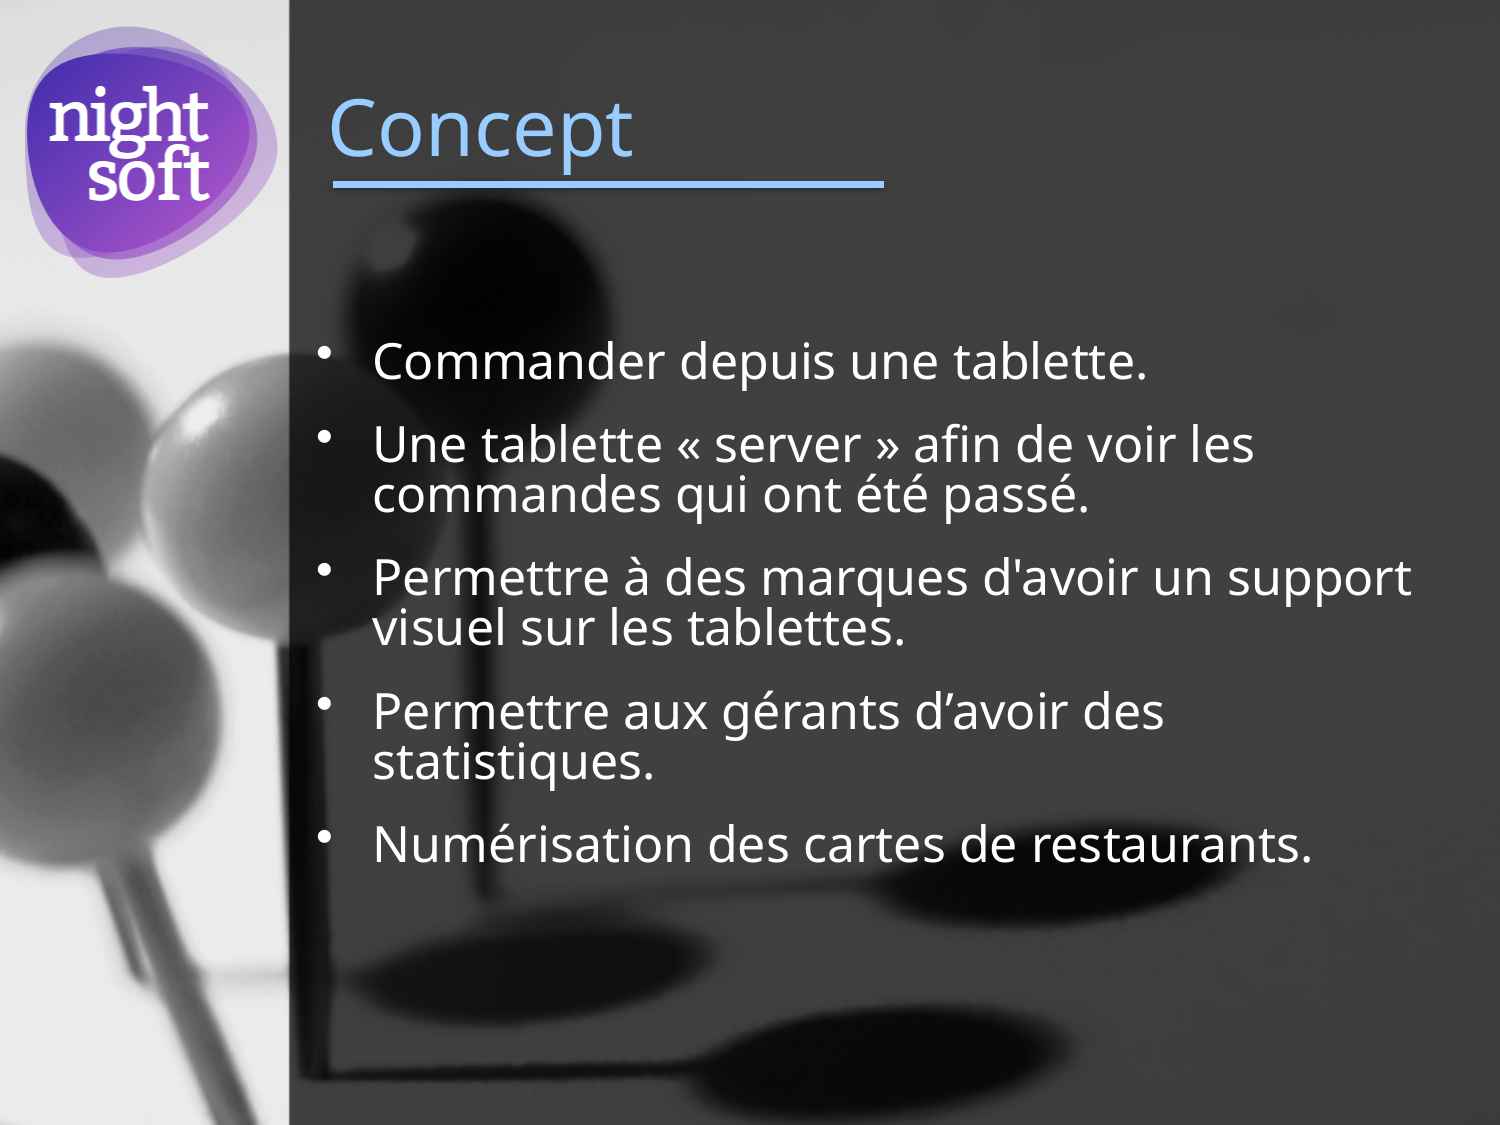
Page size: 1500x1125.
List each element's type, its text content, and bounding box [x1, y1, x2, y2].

title Concept [312, 37, 1450, 213]
picture [0, 0, 1500, 1125]
list Commander depuis une tablette. Une tablette « server » afin de voir les commandes qui ont été passé. Permettre à des marques d'avoir un support visuel sur les tablettes. Permettre aux gérants d’avoir des statistiques. Numérisation des cartes de restaurants. [301, 331, 1439, 864]
